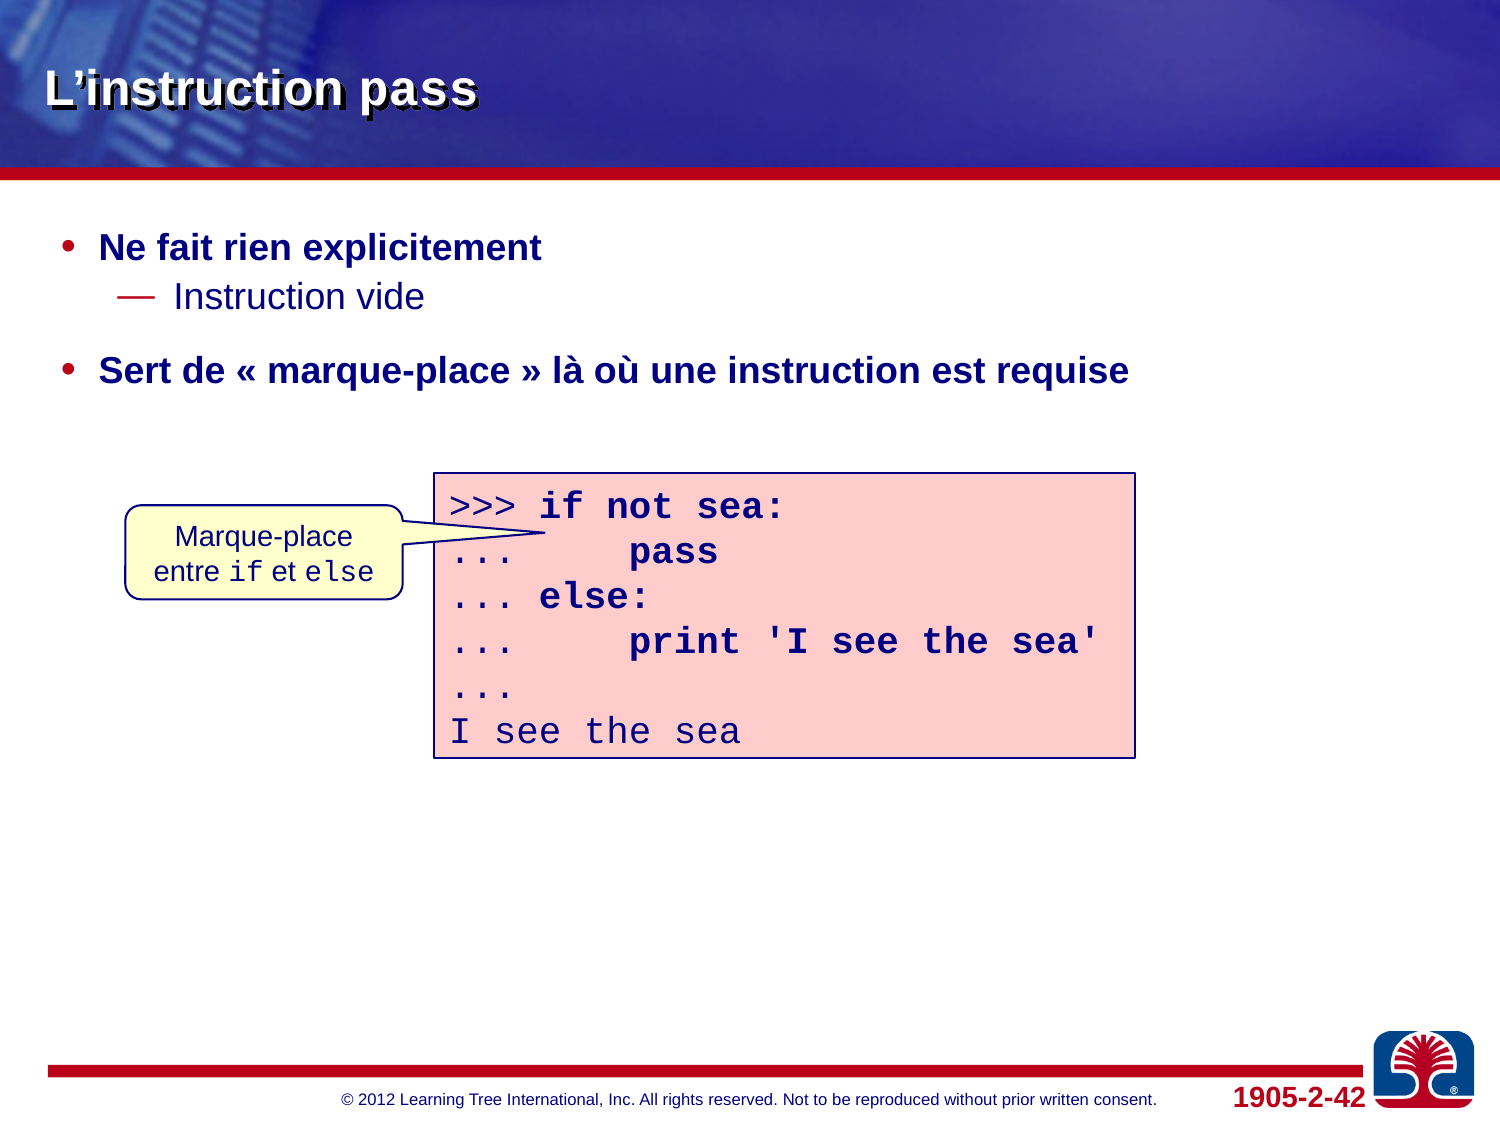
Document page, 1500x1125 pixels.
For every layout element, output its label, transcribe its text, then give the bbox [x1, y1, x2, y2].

text_box >>> if not sea: ... pass ... else: ... print 'I see the sea' ... I see the sea [433, 473, 1136, 759]
picture [1373, 1031, 1476, 1108]
title L’instruction pass [29, 26, 1308, 146]
list Ne fait rien explicitement Instruction vide Sert de « marque-place » là où une instruction est requise [45, 215, 1457, 401]
text_box Marque-place entre if et else [125, 505, 545, 600]
picture [0, 0, 1500, 167]
